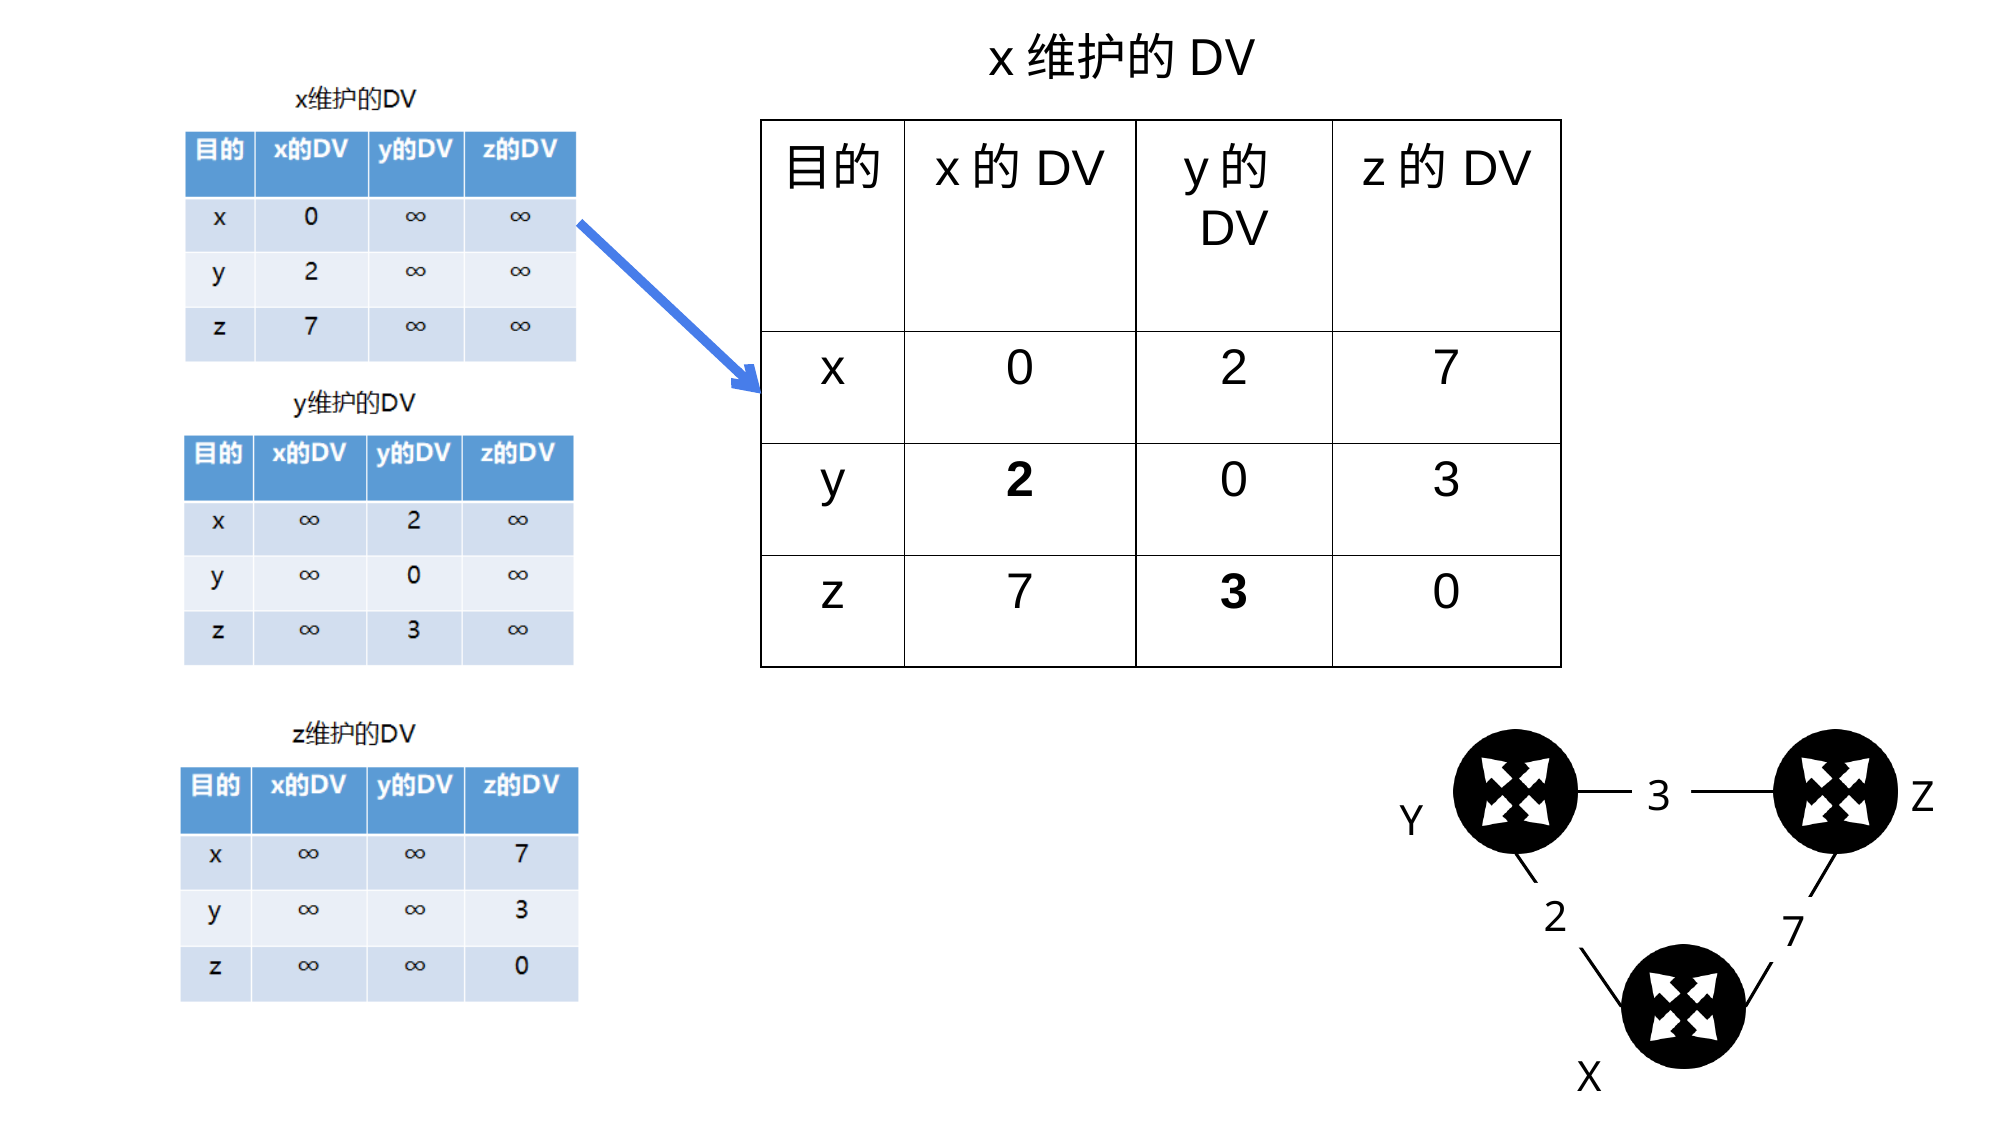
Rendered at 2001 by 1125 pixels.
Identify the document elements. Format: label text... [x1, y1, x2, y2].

picture [1773, 729, 1898, 854]
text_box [1745, 853, 1836, 1007]
table_header 目的 [762, 121, 904, 331]
table_cell 3 [1137, 556, 1332, 666]
text_box x维护的DV [973, 17, 1385, 93]
table_cell 7 [905, 556, 1135, 666]
table_cell y [762, 444, 904, 555]
table_cell 7 [1333, 332, 1560, 443]
text_box 3 [1632, 761, 1692, 791]
table_cell 0 [905, 332, 1135, 443]
picture [1621, 944, 1746, 1069]
table_cell 0 [1137, 444, 1332, 555]
picture [178, 386, 580, 669]
table_cell x [762, 332, 904, 443]
text_box 3 [1632, 792, 1692, 826]
picture [1453, 729, 1578, 854]
table_header y的DV [1137, 121, 1332, 331]
picture [173, 714, 585, 1007]
picture [178, 77, 580, 368]
table_cell z [762, 556, 904, 666]
table_header z的DV [1333, 121, 1560, 331]
table_cell 0 [1333, 556, 1560, 666]
table_cell 2 [905, 444, 1135, 555]
table_header x的DV [905, 121, 1135, 331]
table_cell 2 [1137, 332, 1332, 443]
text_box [579, 222, 762, 357]
text_box Z [1898, 762, 1956, 828]
text_box Y [1384, 786, 1444, 852]
table_cell 3 [1333, 444, 1560, 555]
text_box X [1562, 1042, 1622, 1108]
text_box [1515, 853, 1622, 1007]
